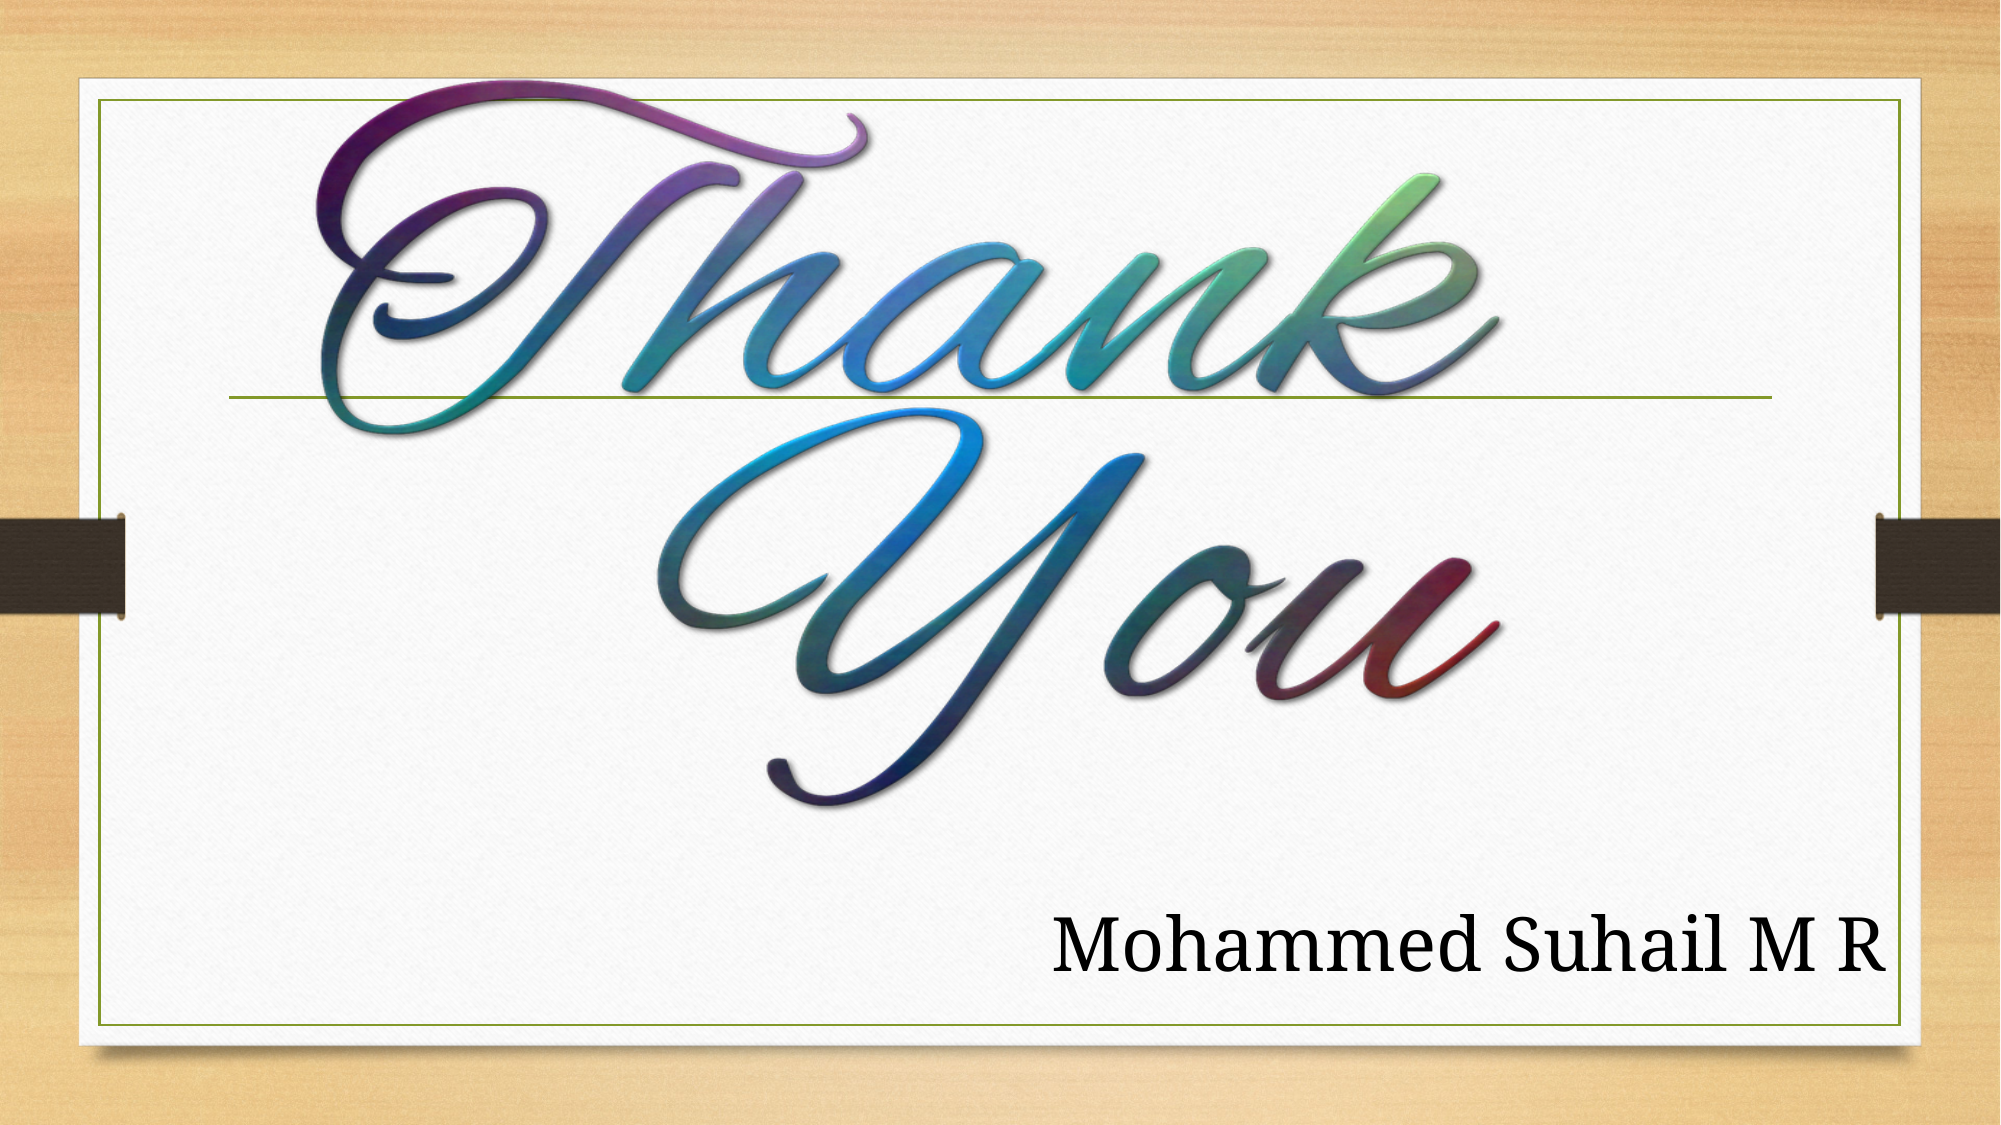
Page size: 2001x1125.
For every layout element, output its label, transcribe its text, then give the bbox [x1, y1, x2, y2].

picture [0, 0, 2001, 1125]
text_box Mohammed Suhail M R [1036, 888, 1902, 994]
